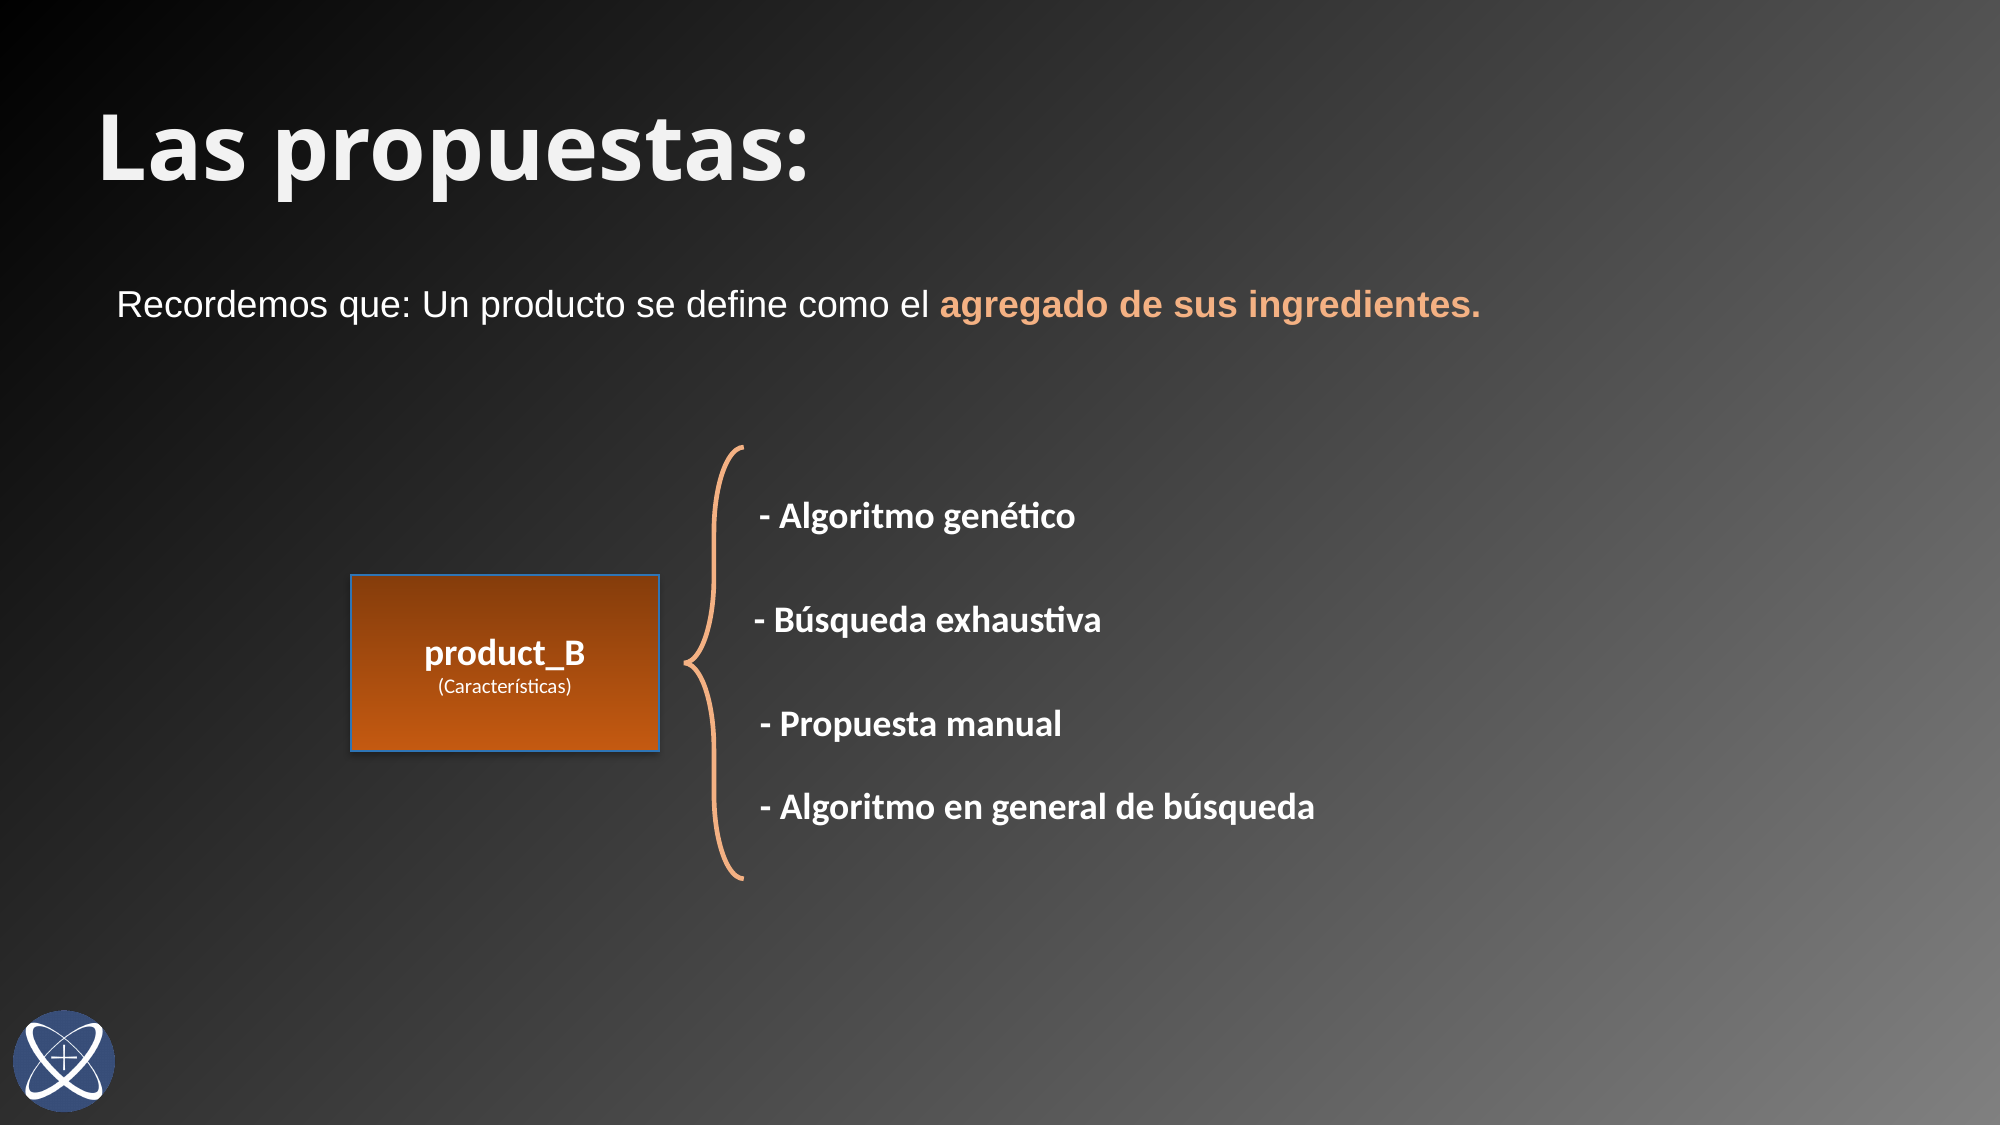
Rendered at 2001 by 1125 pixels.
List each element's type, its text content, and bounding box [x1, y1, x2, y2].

text_box product_B (Características) [350, 574, 660, 752]
picture [10, 1010, 120, 1119]
text_box - Algoritmo en general de búsqueda [745, 774, 1392, 835]
text_box Recordemos que: Un producto se define como el agregado de sus ingredientes. [101, 272, 1546, 332]
text_box - Búsqueda exhaustiva [739, 587, 1147, 648]
text_box Las propuestas: [80, 81, 953, 207]
text_box [683, 446, 744, 880]
text_box - Algoritmo genético [744, 483, 1112, 544]
text_box - Propuesta manual [745, 691, 1112, 752]
